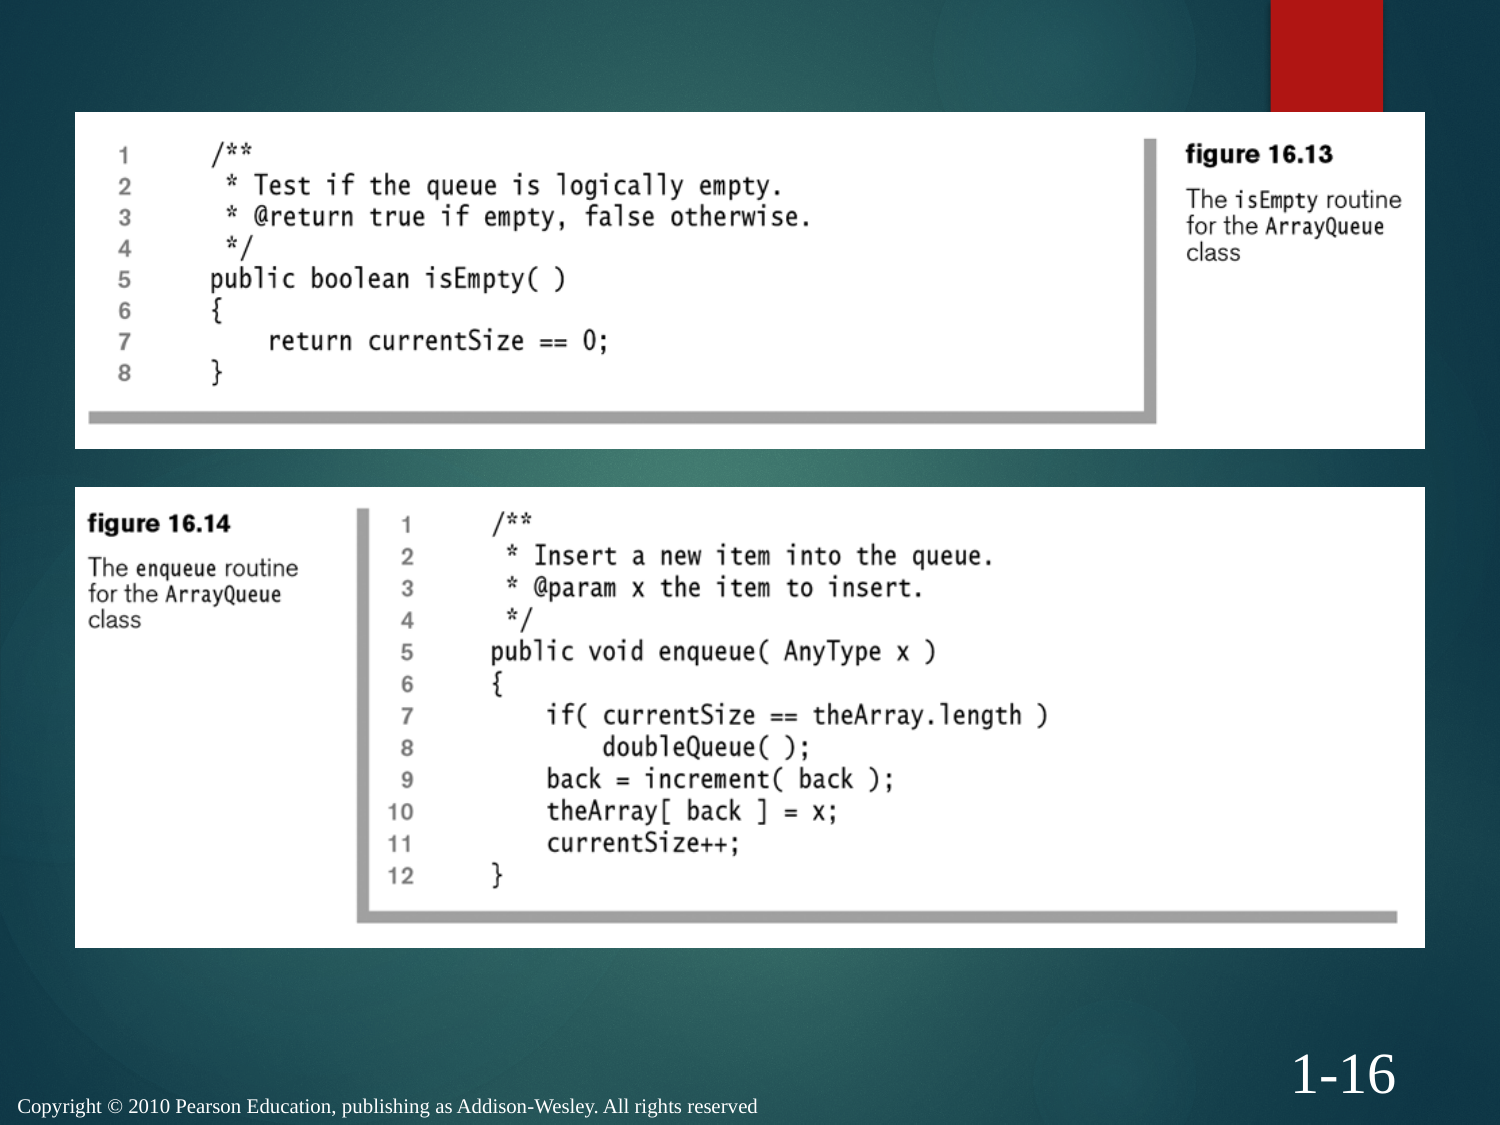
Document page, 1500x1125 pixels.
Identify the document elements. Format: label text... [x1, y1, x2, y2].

slide_number 1-16 [1187, 1037, 1500, 1113]
picture [74, 487, 1426, 949]
picture [74, 112, 1426, 449]
